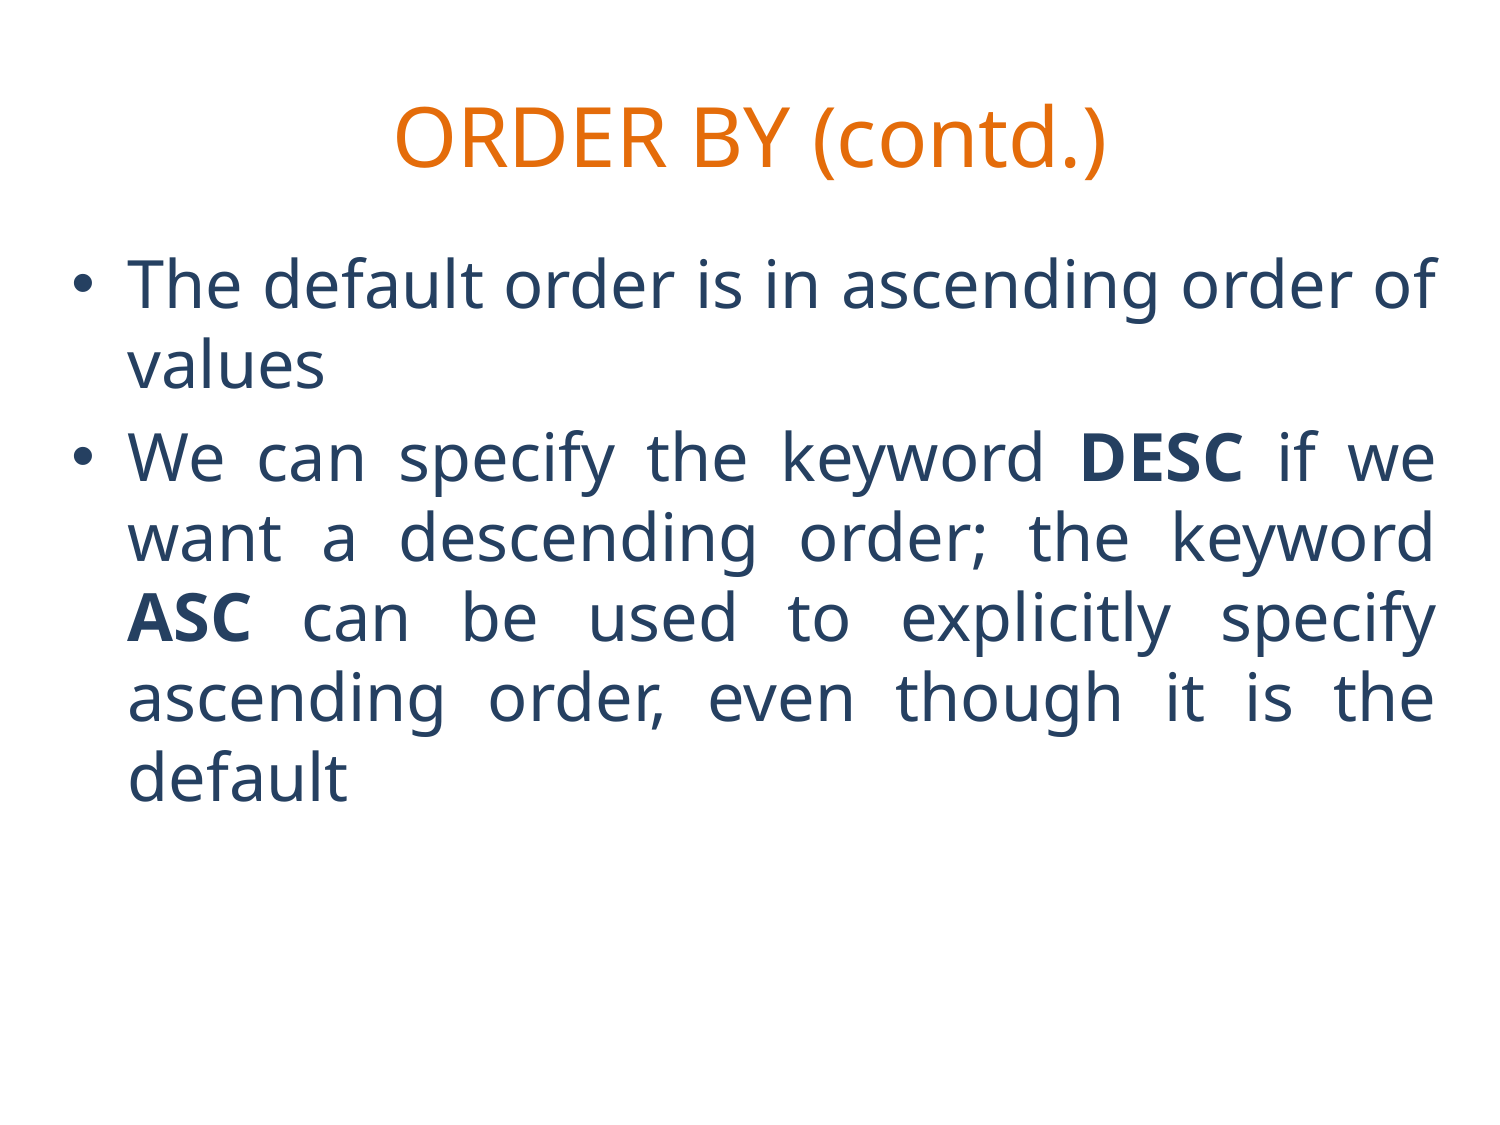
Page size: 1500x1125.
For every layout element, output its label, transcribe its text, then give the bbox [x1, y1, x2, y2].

title ORDER BY (contd.) [75, 56, 1425, 211]
list The default order is in ascending order of values We can specify the keyword DESC if we want a descending order; the keyword ASC can be used to explicitly specify ascending order, even though it is the default [56, 234, 1454, 977]
